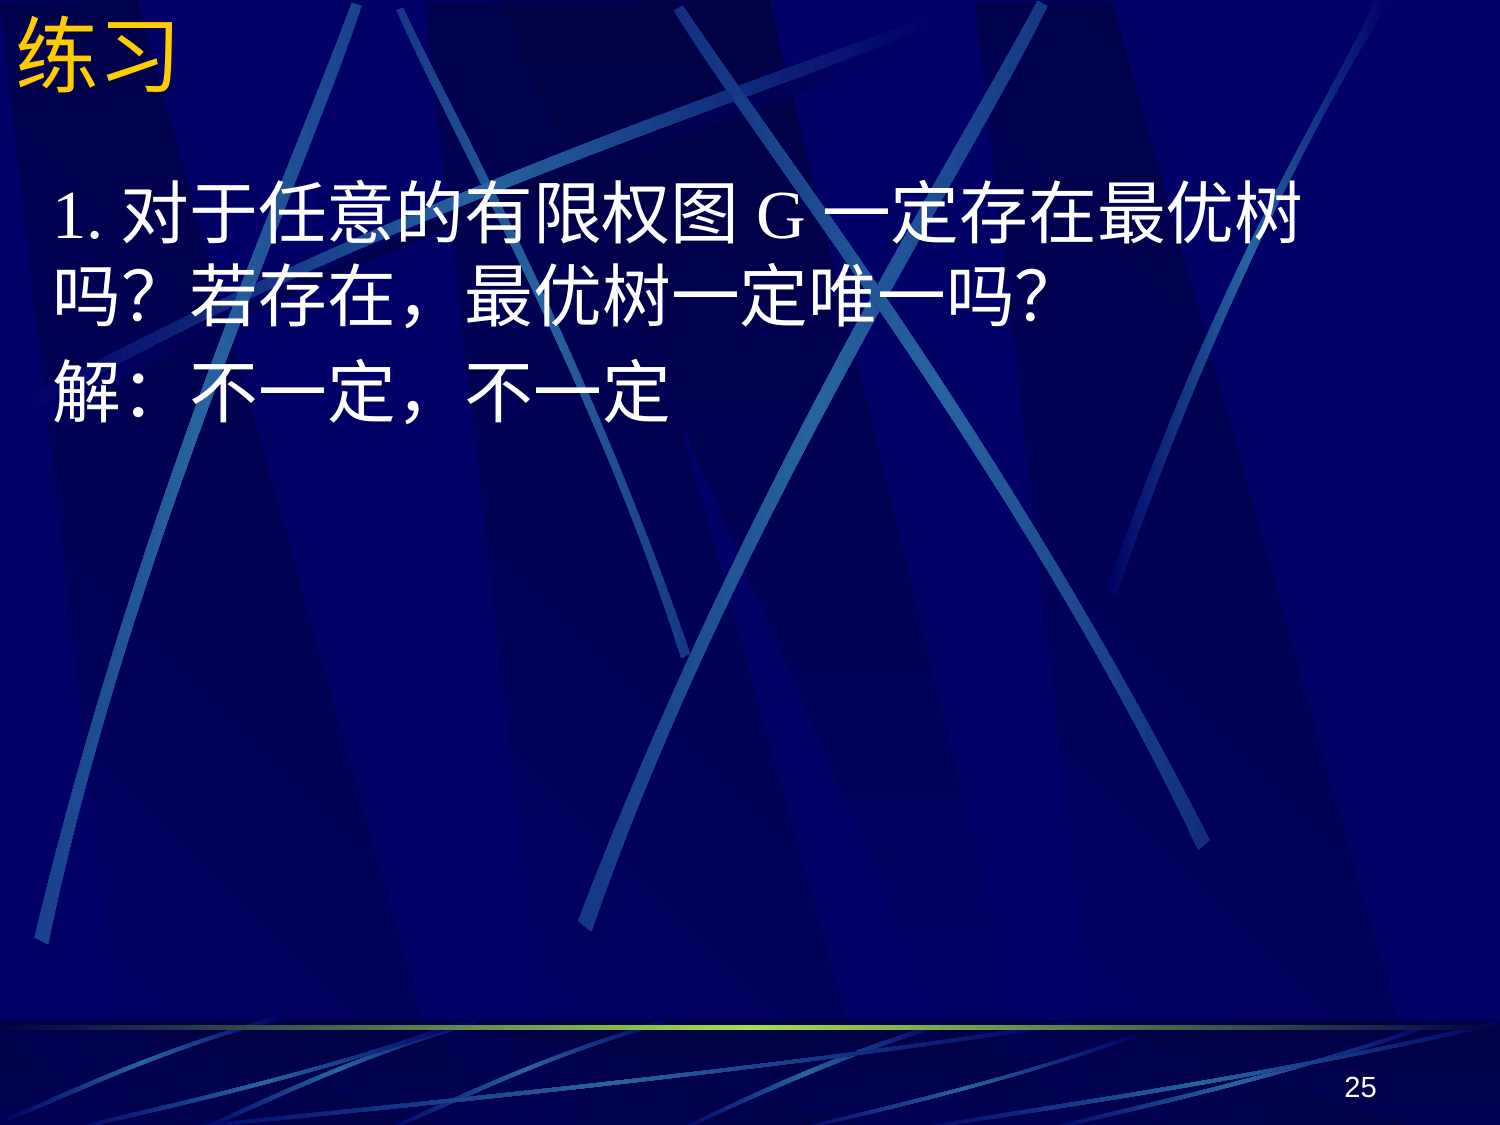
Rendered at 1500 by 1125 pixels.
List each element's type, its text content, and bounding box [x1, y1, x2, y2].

list 1.对于任意的有限权图G一定存在最优树吗？若存在，最优树一定唯一吗？ 解：不一定，不一定 [37, 162, 1450, 913]
title 练习 [0, 0, 1275, 112]
slide_number 25 [1079, 1035, 1393, 1111]
